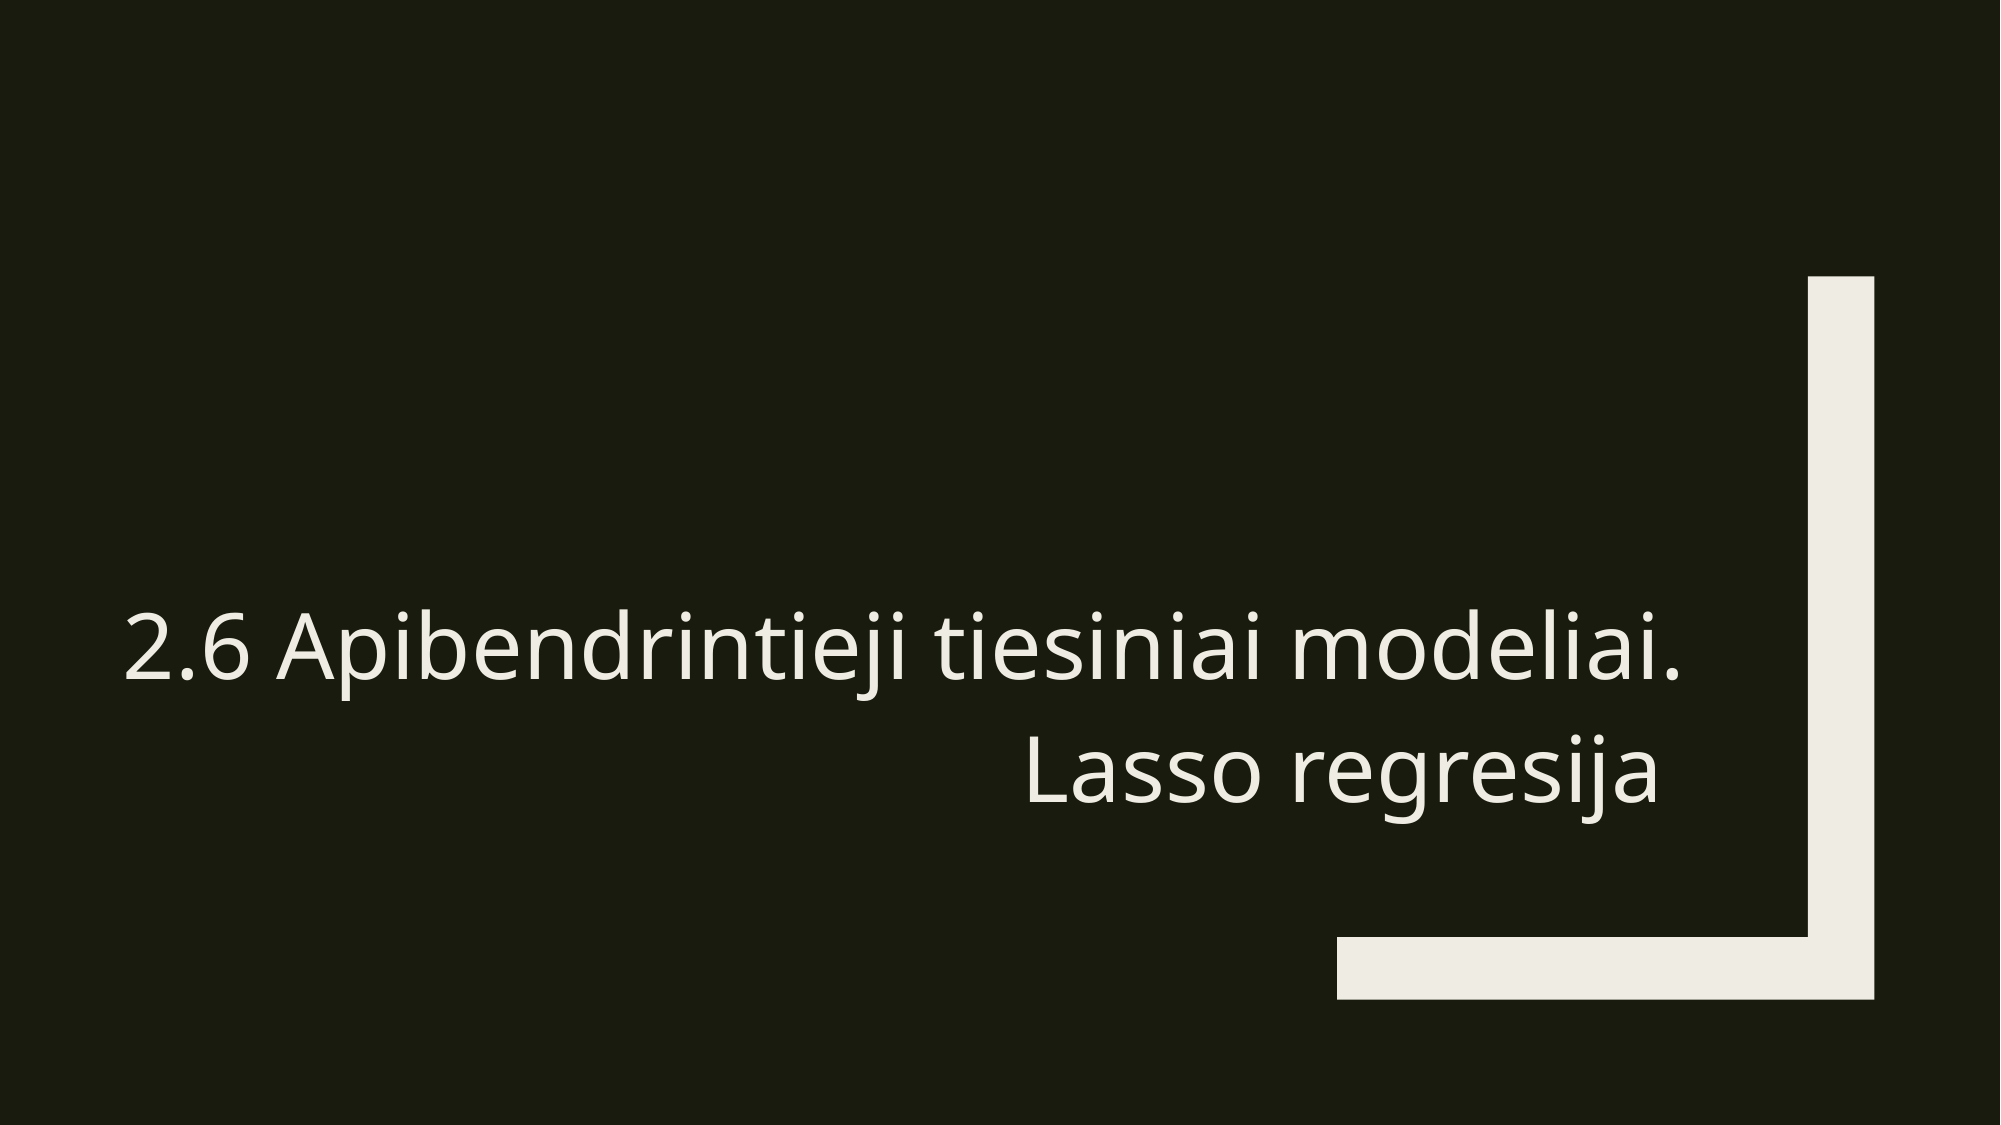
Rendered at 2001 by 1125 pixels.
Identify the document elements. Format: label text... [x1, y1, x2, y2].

list 2.6 Apibendrintieji tiesiniai modeliai. Lasso regresija [42, 566, 1703, 755]
